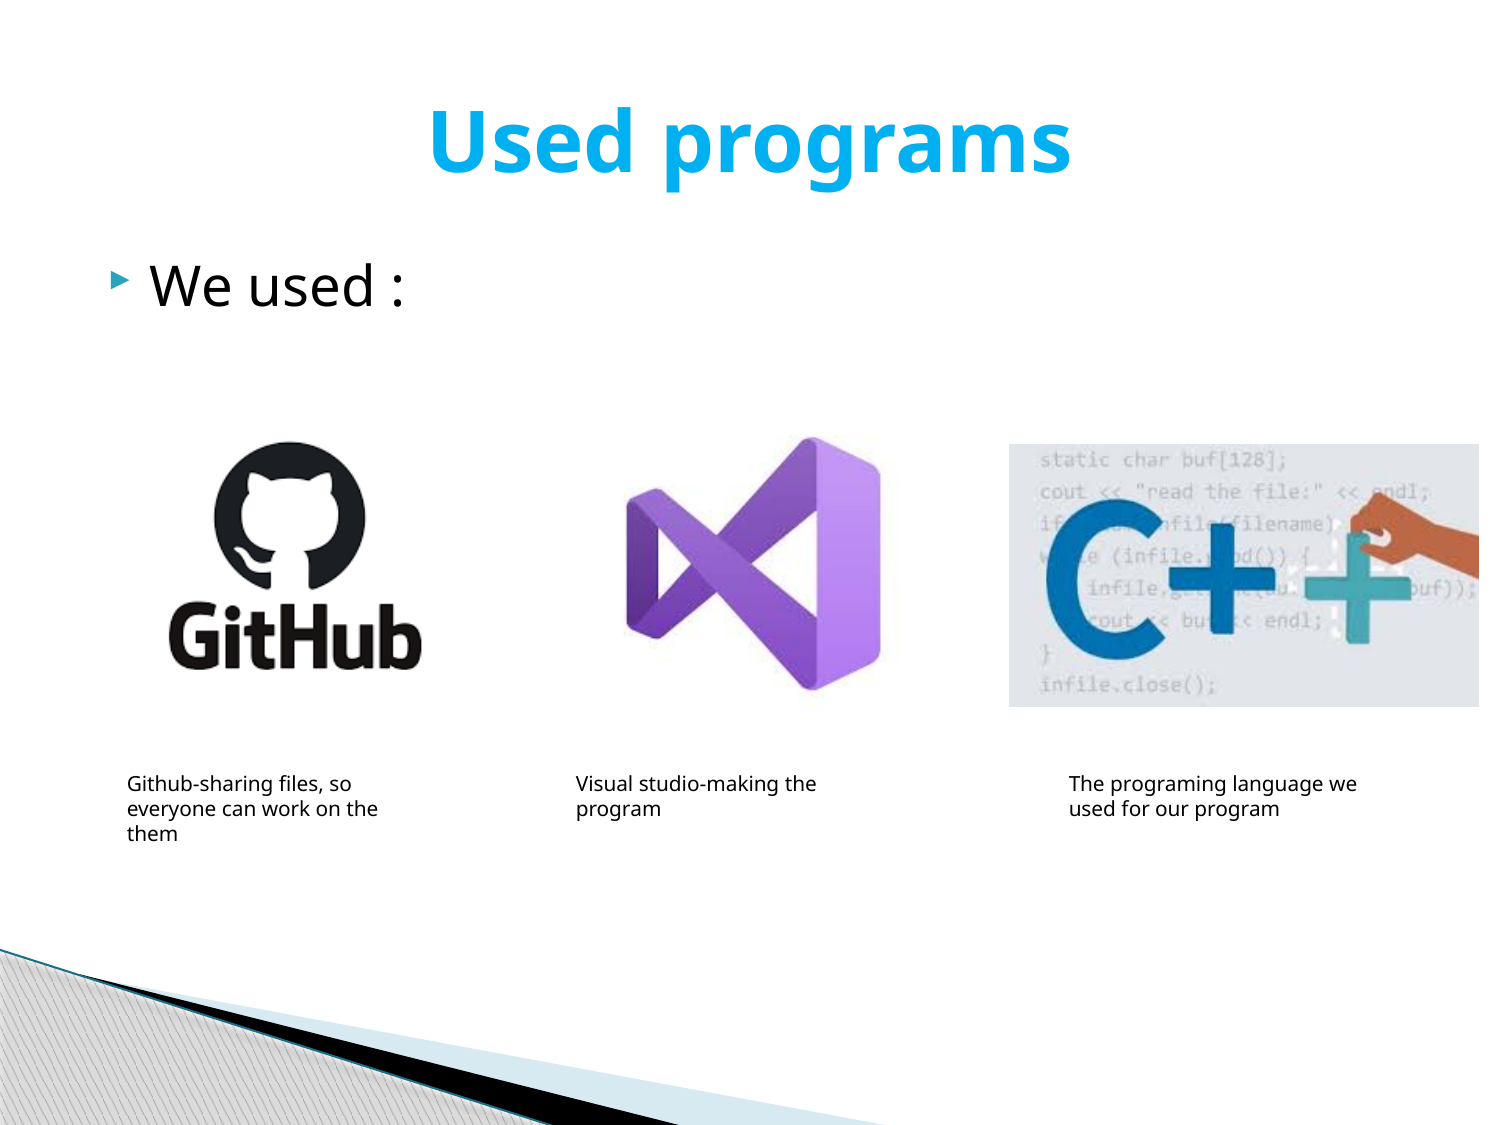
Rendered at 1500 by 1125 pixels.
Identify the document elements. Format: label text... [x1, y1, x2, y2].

picture [1009, 444, 1479, 708]
list We used : [75, 243, 1425, 986]
picture [40, 432, 539, 682]
text_box Github-sharing files, so everyone can work on the them [112, 763, 443, 853]
text_box Visual studio-making the program [561, 763, 892, 828]
title Used programs [75, 45, 1425, 233]
text_box The programing language we used for our program [1053, 763, 1421, 828]
picture [573, 386, 926, 739]
